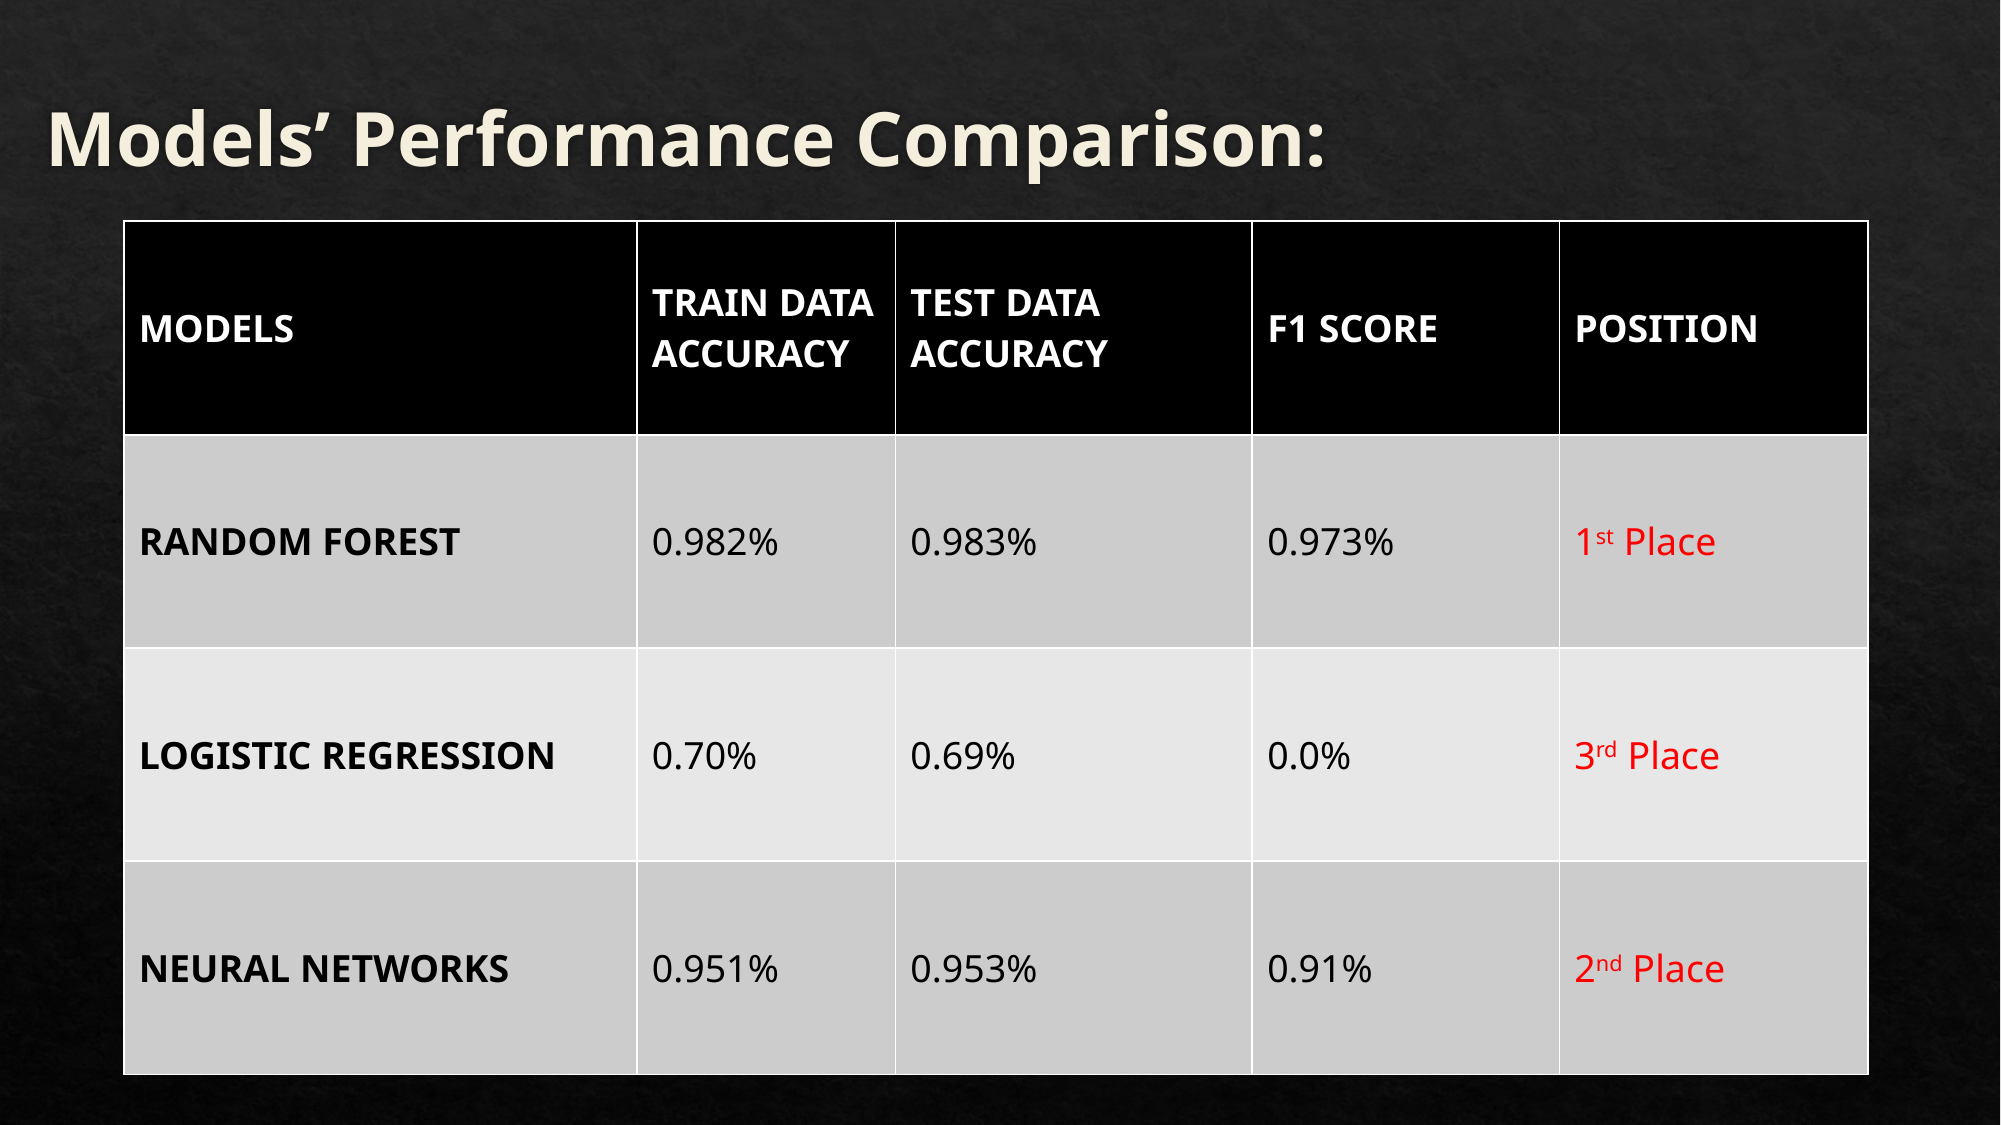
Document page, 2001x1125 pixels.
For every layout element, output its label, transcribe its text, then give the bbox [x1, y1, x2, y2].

table_header TEST DATA ACCURACY [896, 222, 1251, 434]
table_cell 0.0% [1253, 649, 1559, 860]
table_header POSITION [1560, 222, 1867, 434]
table_cell 0.983% [896, 436, 1251, 647]
table_header TRAIN DATA ACCURACY [638, 222, 895, 434]
table_cell 0.951% [638, 862, 895, 1074]
table_cell 0.69% [896, 649, 1251, 860]
table_cell 0.953% [896, 862, 1251, 1074]
table_cell RANDOM FOREST [125, 436, 636, 647]
table_cell 0.973% [1253, 436, 1559, 647]
title Models’ Performance Comparison: [30, 38, 1729, 246]
table_cell 3rd Place [1560, 649, 1867, 860]
table_cell NEURAL NETWORKS [125, 862, 636, 1074]
table_cell LOGISTIC REGRESSION [125, 649, 636, 860]
table_cell 2nd Place [1560, 862, 1867, 1074]
table_header F1 SCORE [1253, 222, 1559, 434]
table_cell 0.70% [638, 649, 895, 860]
table_header MODELS [125, 222, 636, 434]
table_cell 1st Place [1560, 436, 1867, 647]
table_cell 0.982% [638, 436, 895, 647]
table_cell 0.91% [1253, 862, 1559, 1074]
